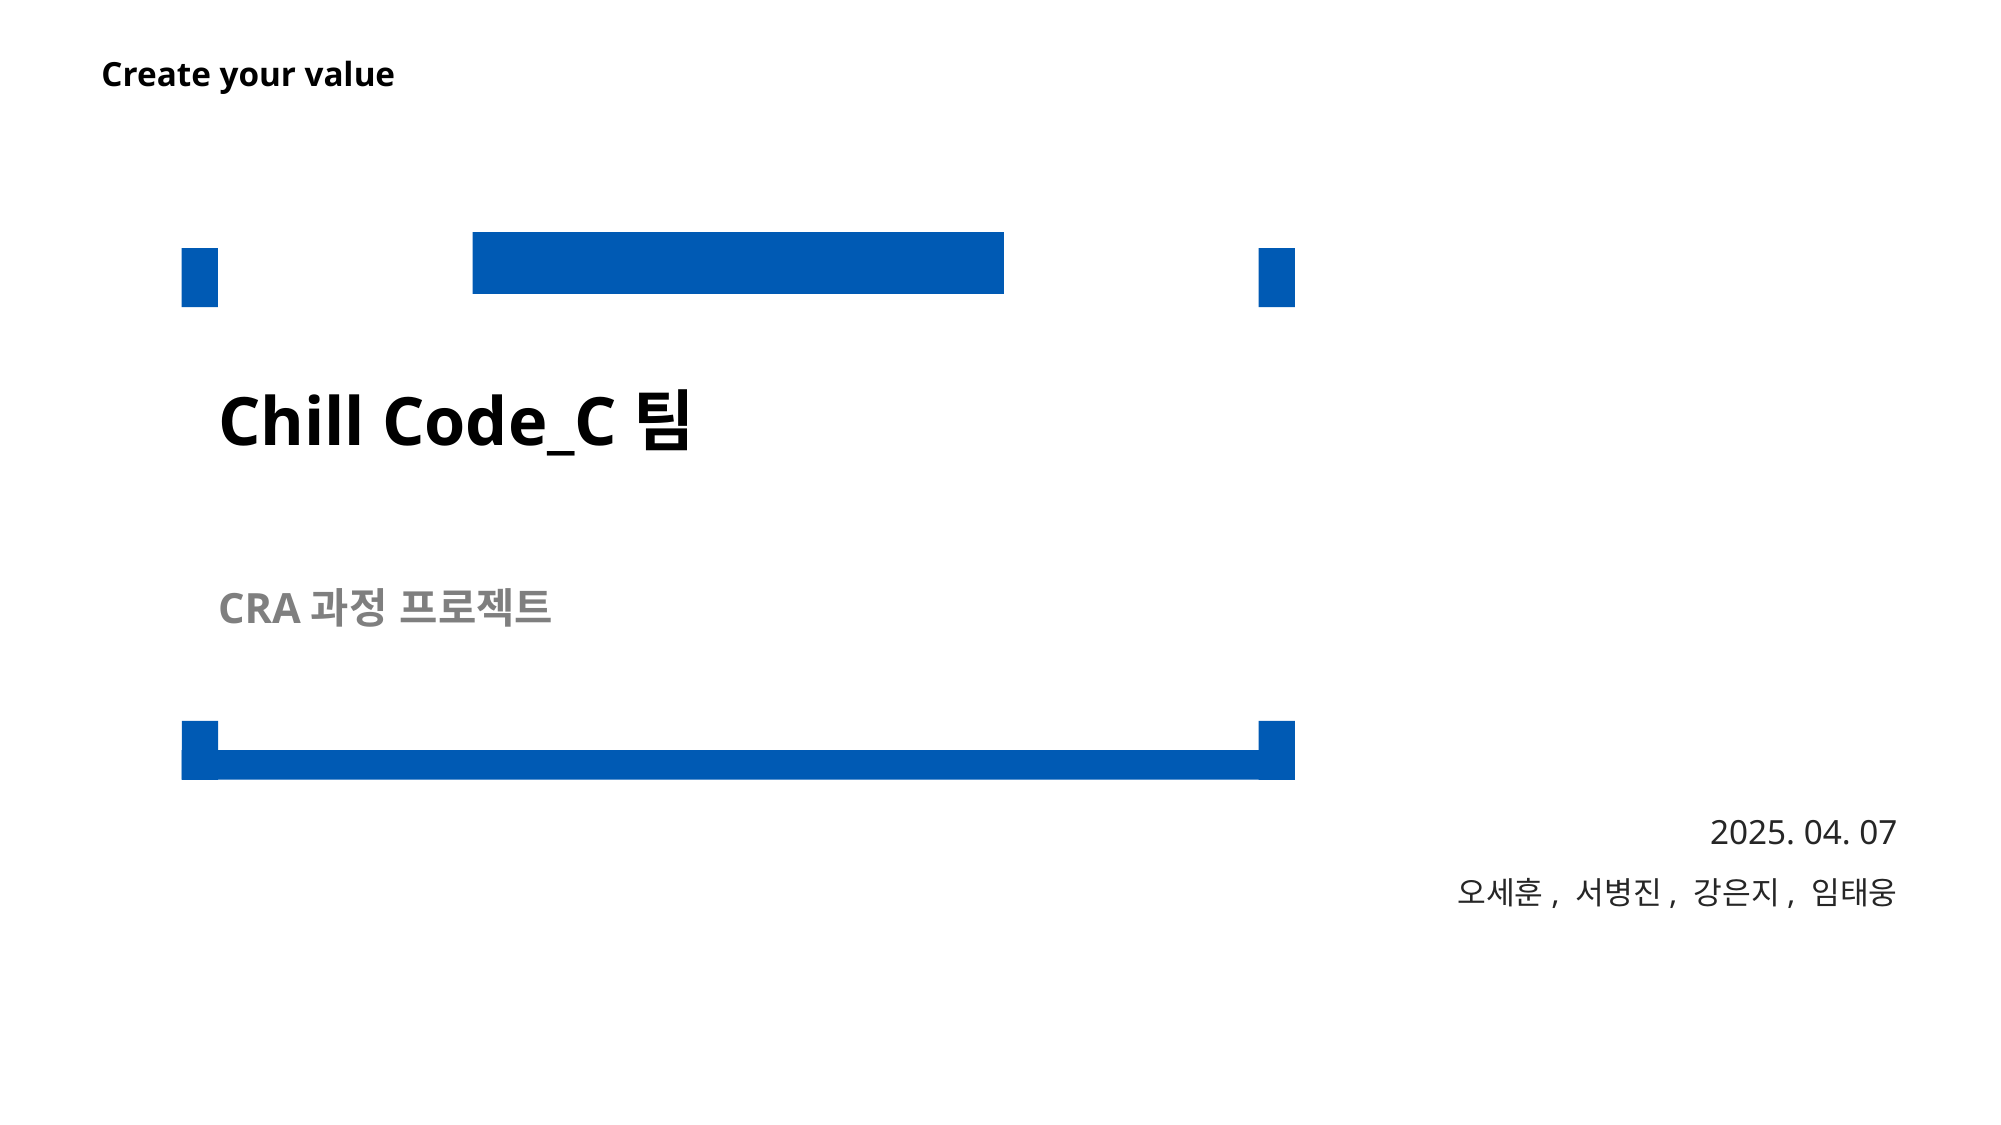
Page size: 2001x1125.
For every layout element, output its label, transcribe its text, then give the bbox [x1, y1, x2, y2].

list 오세훈, 서병진, 강은지, 임태웅 [1258, 870, 1913, 1016]
list 2025. 04. 07 [1258, 808, 1913, 870]
list CRA과정 프로젝트 [218, 550, 1255, 669]
list Chill Code_C팀 [218, 320, 1255, 528]
